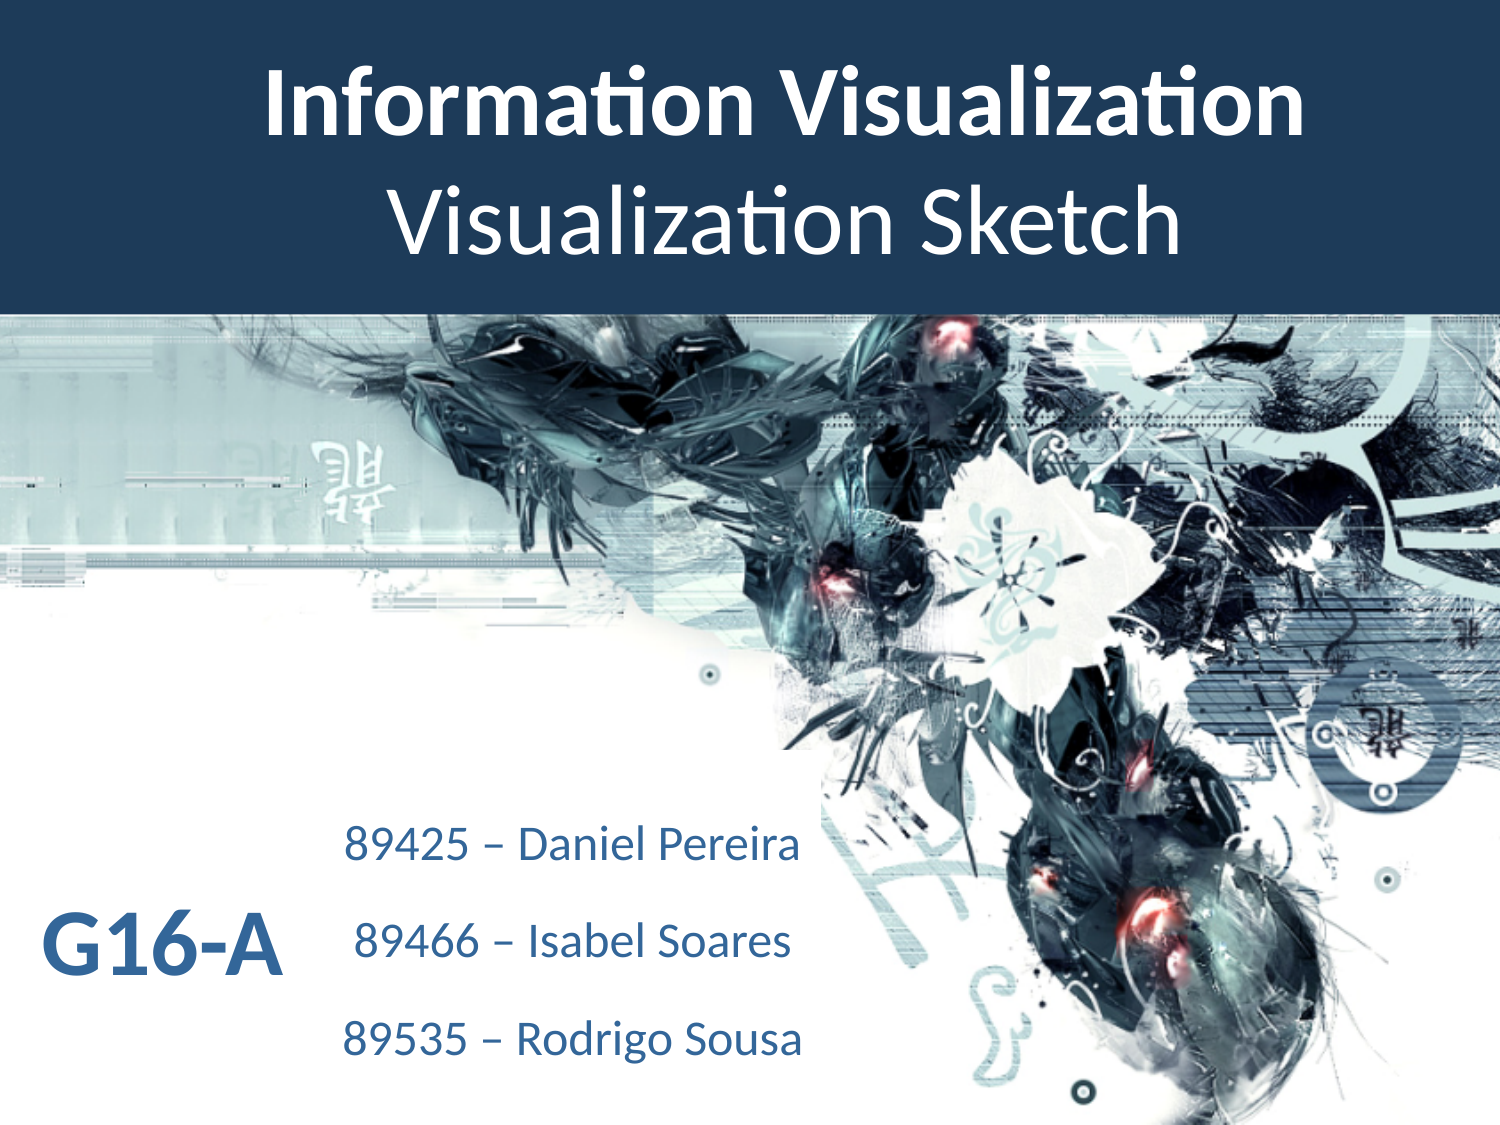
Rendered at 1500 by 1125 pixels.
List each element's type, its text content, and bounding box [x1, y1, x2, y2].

text_box 89425 – Daniel Pereira 89466 – Isabel Soares 89535 – Rodrigo Sousa [324, 749, 821, 1125]
picture [0, 315, 1500, 1125]
list G16-A [0, 750, 324, 1125]
title Information Visualization Visualization Sketch [0, 0, 1500, 315]
